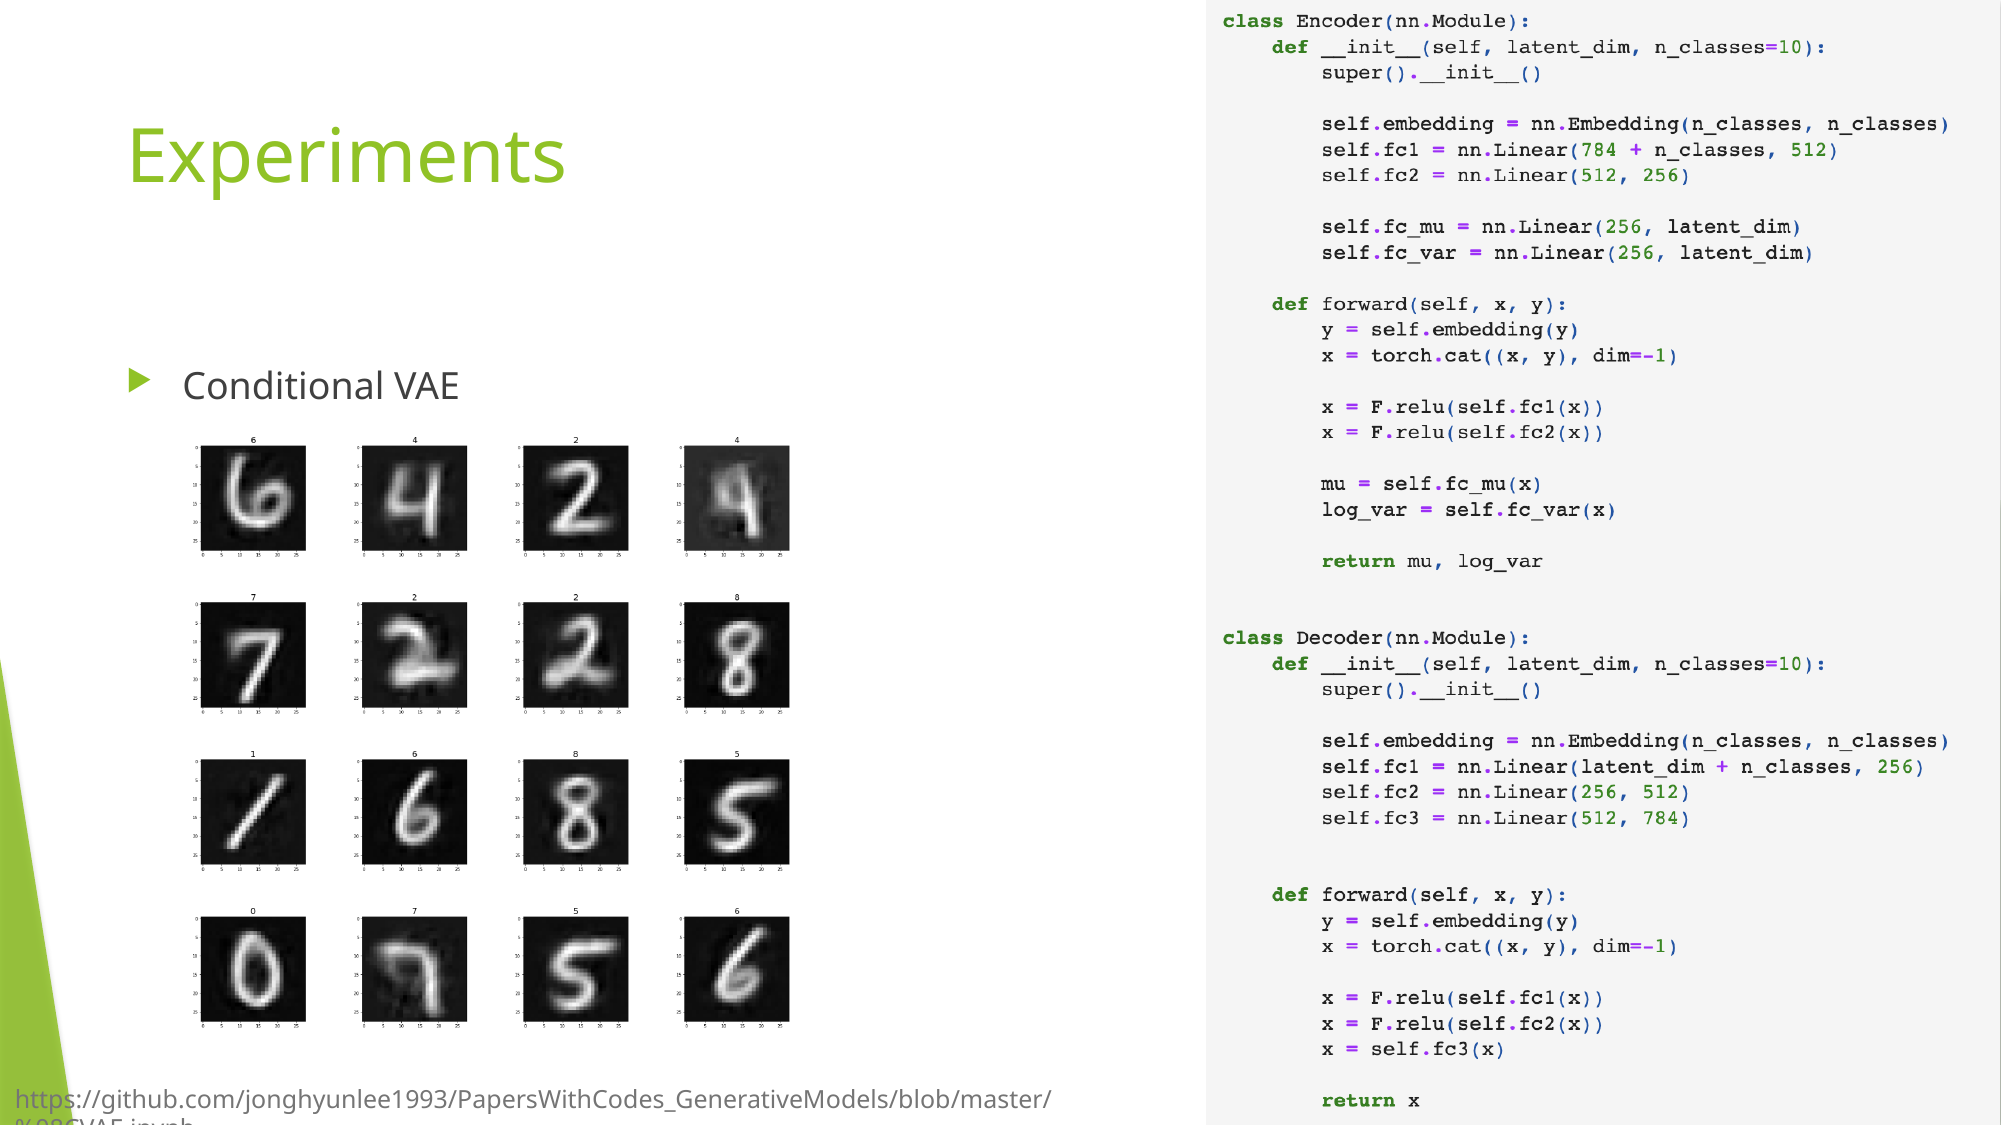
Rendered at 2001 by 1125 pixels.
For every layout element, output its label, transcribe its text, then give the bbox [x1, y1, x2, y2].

picture [188, 434, 794, 1034]
text_box https://github.com/jonghyunlee1993/PapersWithCodes_GenerativeModels/blob/master/%08CVAE.ipynb [0, 1075, 1201, 1125]
title Experiments [111, 99, 1201, 317]
list Conditional VAE [111, 354, 1201, 992]
picture [1206, 0, 2000, 1125]
